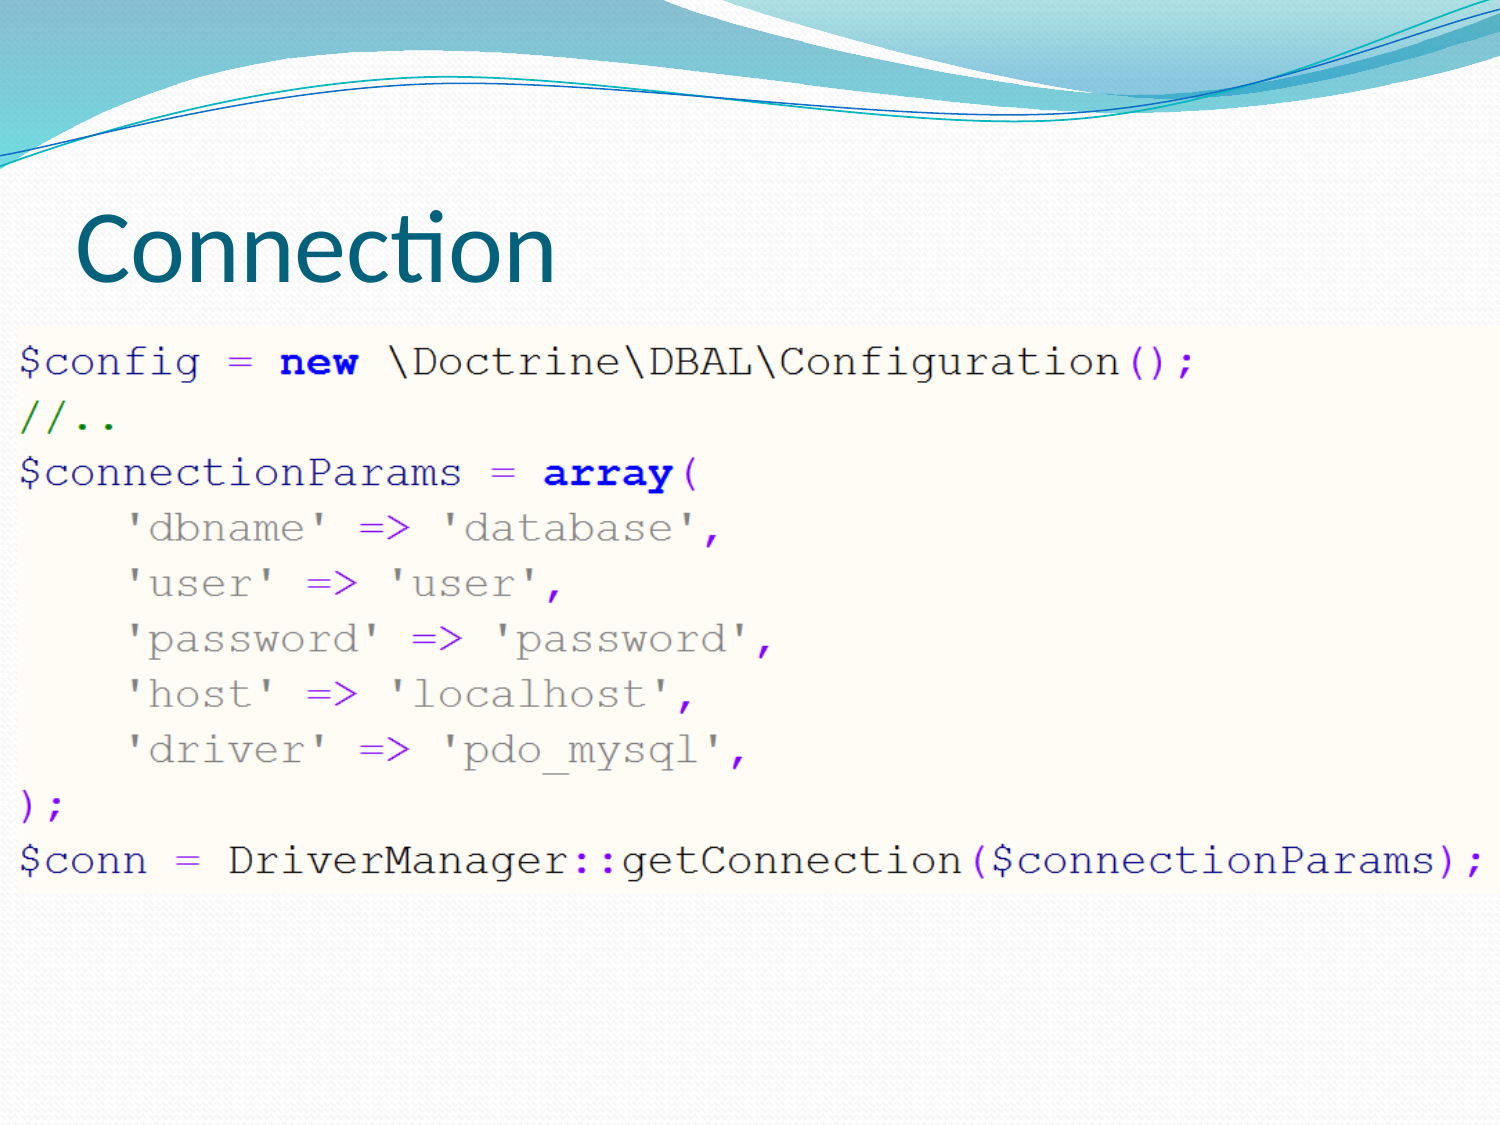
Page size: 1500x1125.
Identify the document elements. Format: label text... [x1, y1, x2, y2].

title Connection [75, 115, 1425, 303]
picture [17, 326, 1500, 894]
